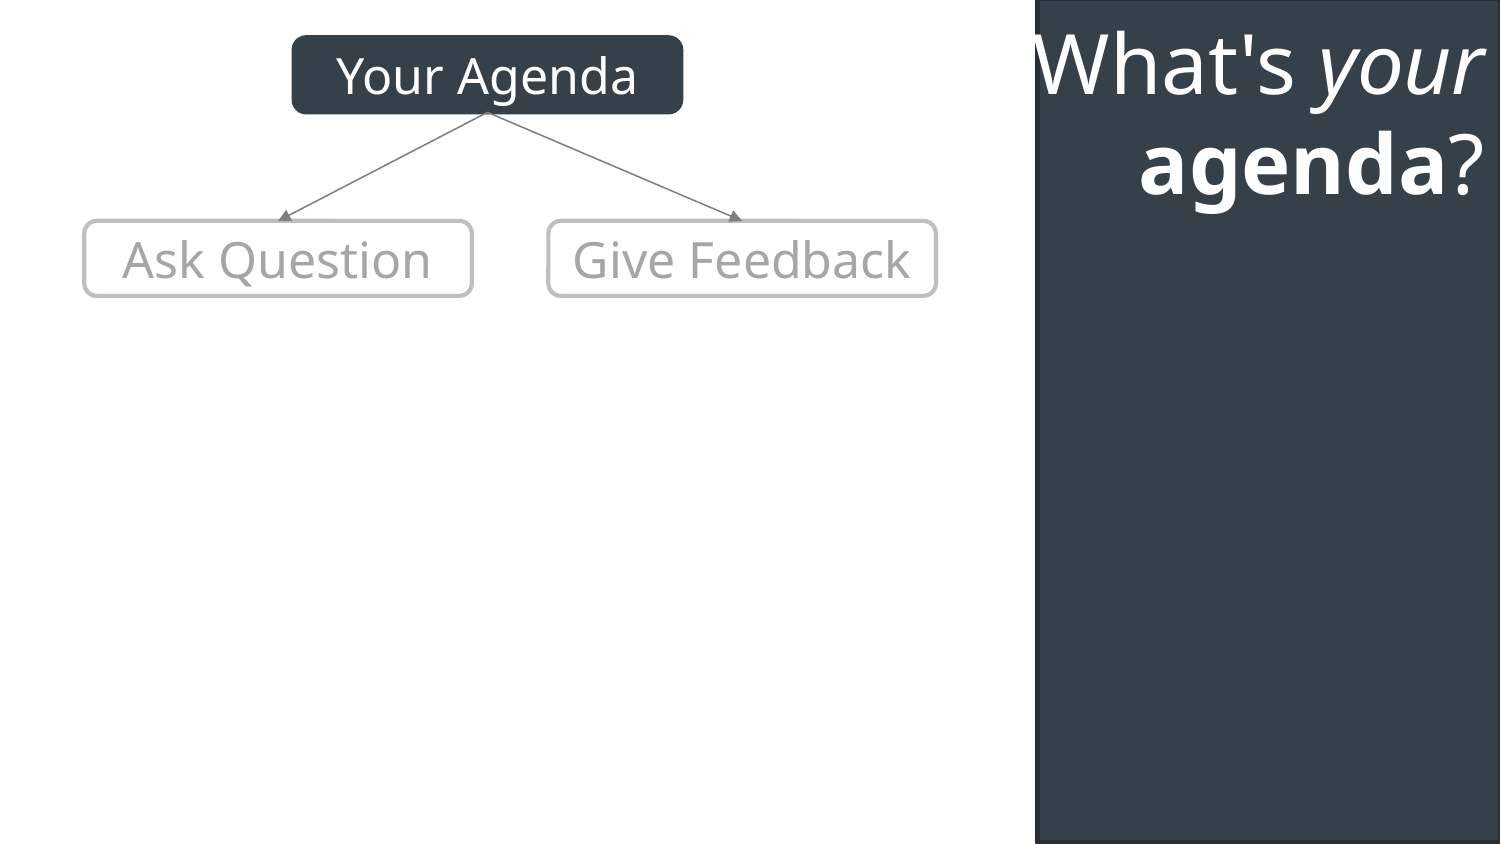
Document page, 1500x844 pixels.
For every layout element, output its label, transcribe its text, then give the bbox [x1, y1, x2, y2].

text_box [487, 112, 743, 222]
text_box Ask Question [82, 218, 474, 298]
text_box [277, 112, 485, 222]
text_box Your Agenda [291, 35, 684, 110]
text_box [1035, 219, 1500, 844]
text_box Give Feedback [546, 218, 939, 298]
text_box What's your agenda? [1012, 3, 1500, 219]
